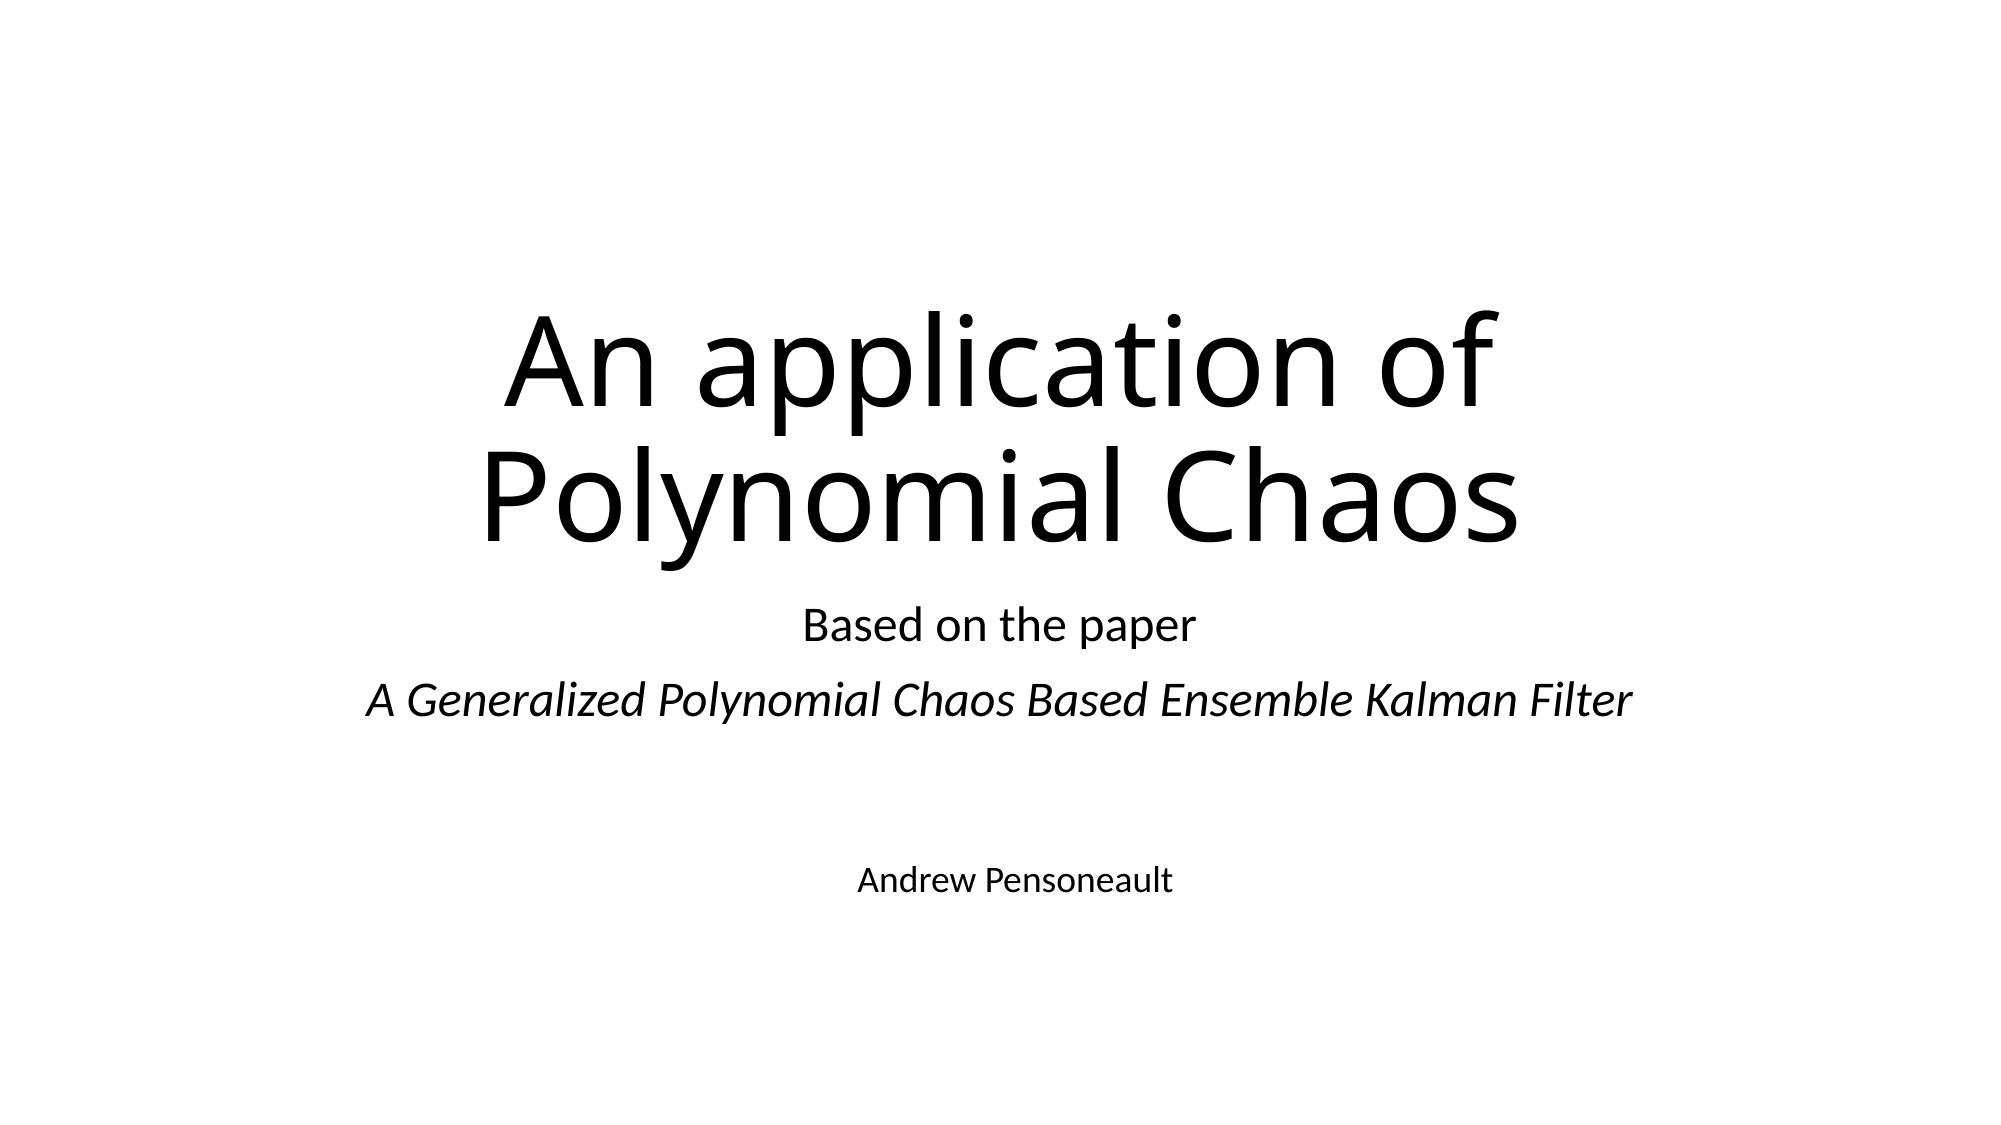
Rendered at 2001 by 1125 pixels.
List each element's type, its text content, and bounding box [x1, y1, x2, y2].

text_box Andrew Pensoneault [842, 847, 1189, 907]
title An application of Polynomial Chaos [249, 184, 1750, 576]
subtitle Based on the paper A Generalized Polynomial Chaos Based Ensemble Kalman Filter [249, 590, 1750, 863]
